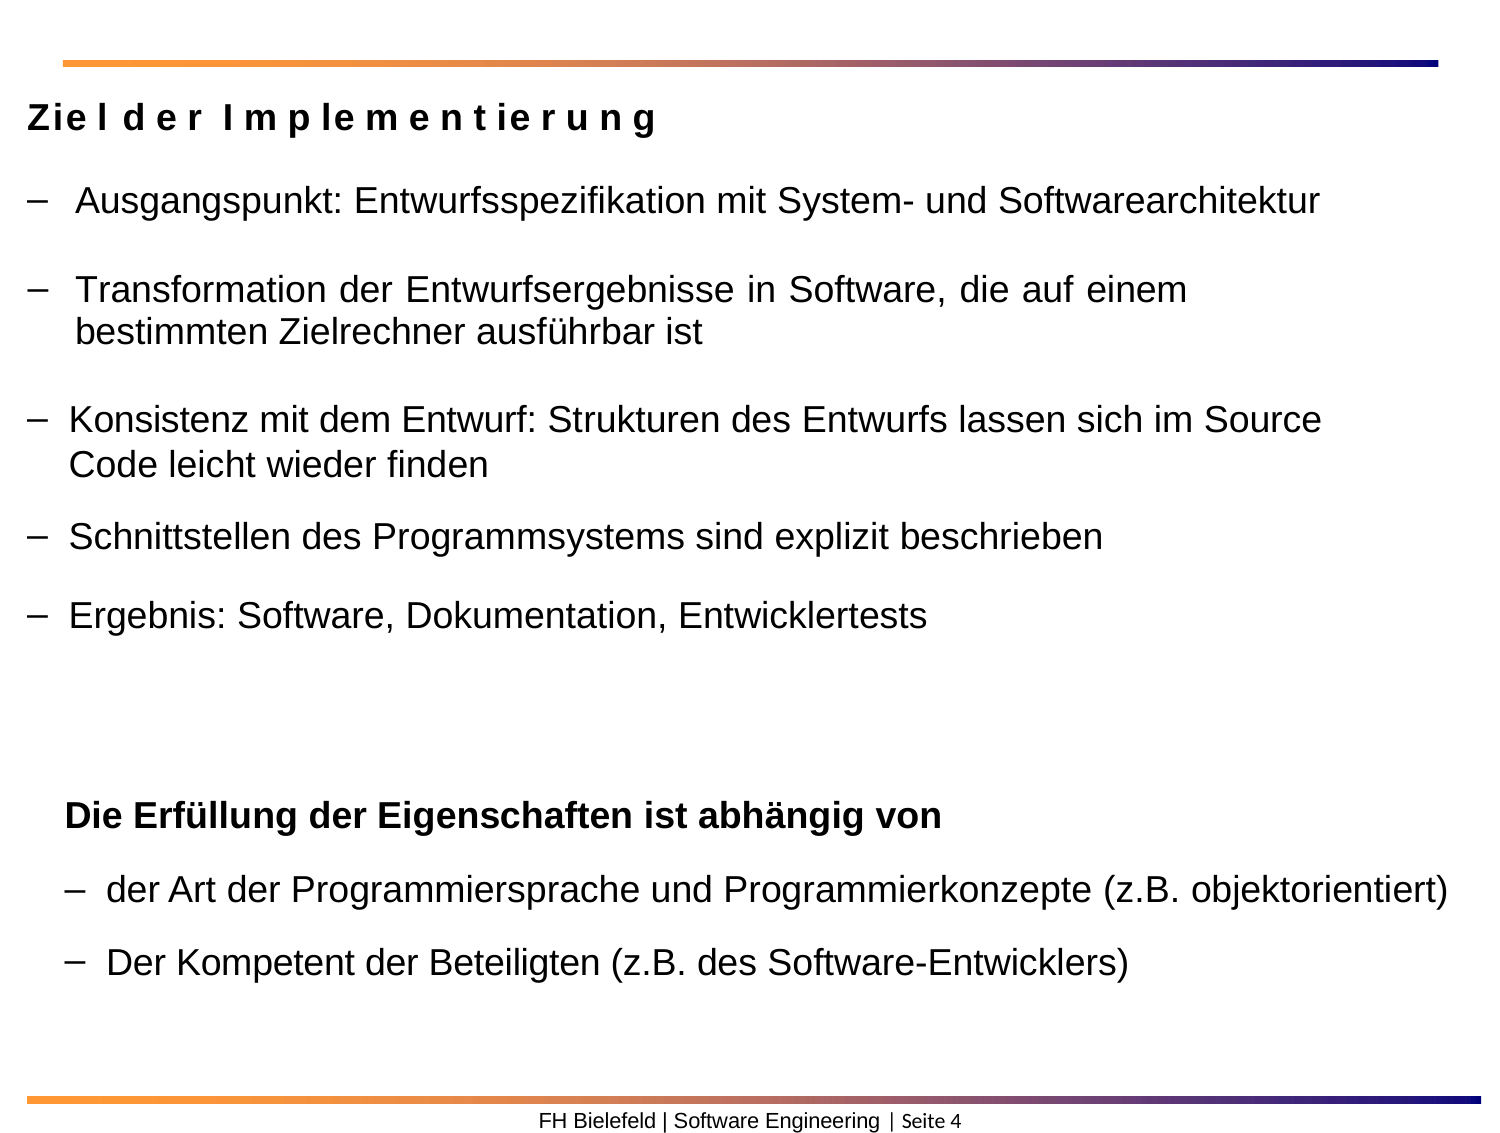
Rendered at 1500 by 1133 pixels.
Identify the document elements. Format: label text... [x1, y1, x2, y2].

text_box Die Erfüllung der Eigenschaften ist abhängig von der Art der Programmiersprache und Programmierkonzepte (z.B. objektorientiert) Der Kompetent der Beteiligten (z.B. des Software-Entwicklers) [62, 791, 1500, 983]
picture [27, 1096, 1482, 1104]
picture [1338, 60, 1439, 67]
text_box Zie l d e r I m p le m e n t ie r u n g Ausgangspunkt: Entwurfsspezifikation mit System- und Softwarearchitektur Transformation der Entwurfsergebnisse in Software, die auf einem bestimmten Zielrechner ausführbar ist Konsistenz mit dem Entwurf: Strukturen des Entwurfs lassen sich im Source Code leicht wieder finden Schnittstellen des Programmsystems sind explizit beschrieben Ergebnis: Software, Dokumentation, Entwicklertests [24, 53, 1338, 637]
